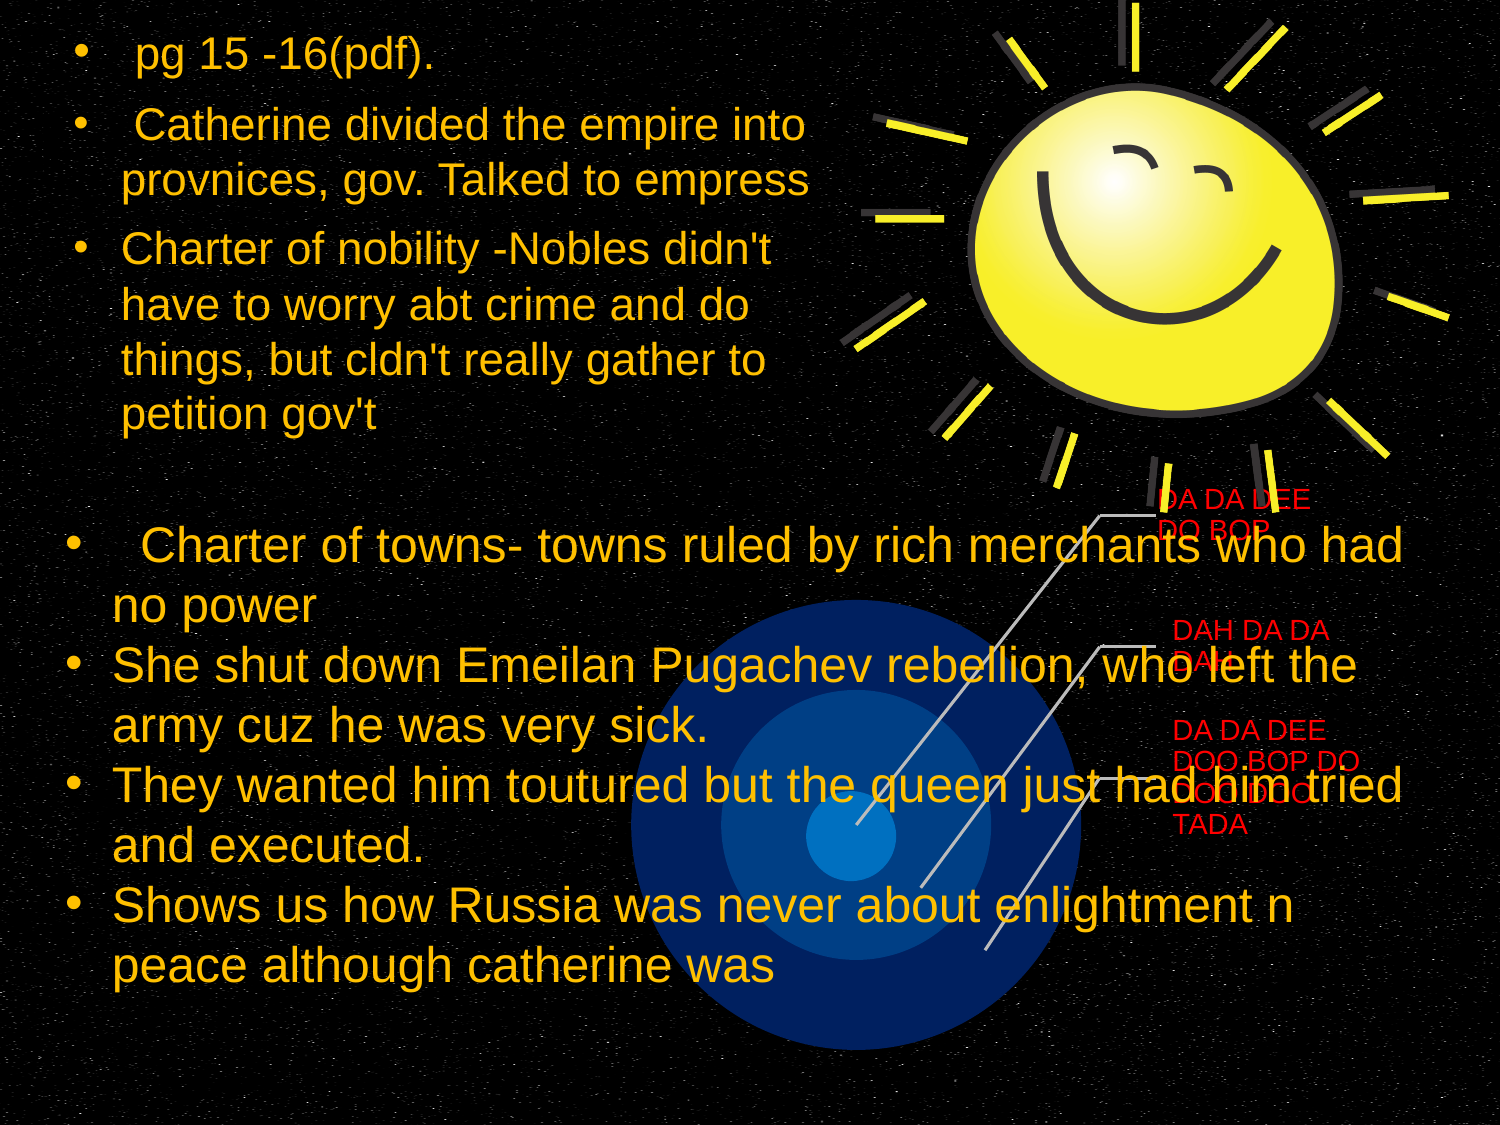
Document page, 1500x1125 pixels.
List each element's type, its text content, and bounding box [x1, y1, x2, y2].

list pg 15 -16(pdf). Catherine divided the empire into provnices, gov. Talked to empress Charter of nobility -Nobles didn't have to worry abt crime and do things, but cldn't really gather to petition gov't [50, 12, 833, 504]
picture [0, 0, 1500, 1125]
text_box Charter of towns- towns ruled by rich merchants who had no power She shut down Emeilan Pugachev rebellion, who left the army cuz he was very sick. They wanted him toutured but the queen just had him tried and executed. Shows us how Russia was never about enlightment n peace although catherine was [50, 504, 1438, 1125]
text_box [630, 449, 1382, 1051]
